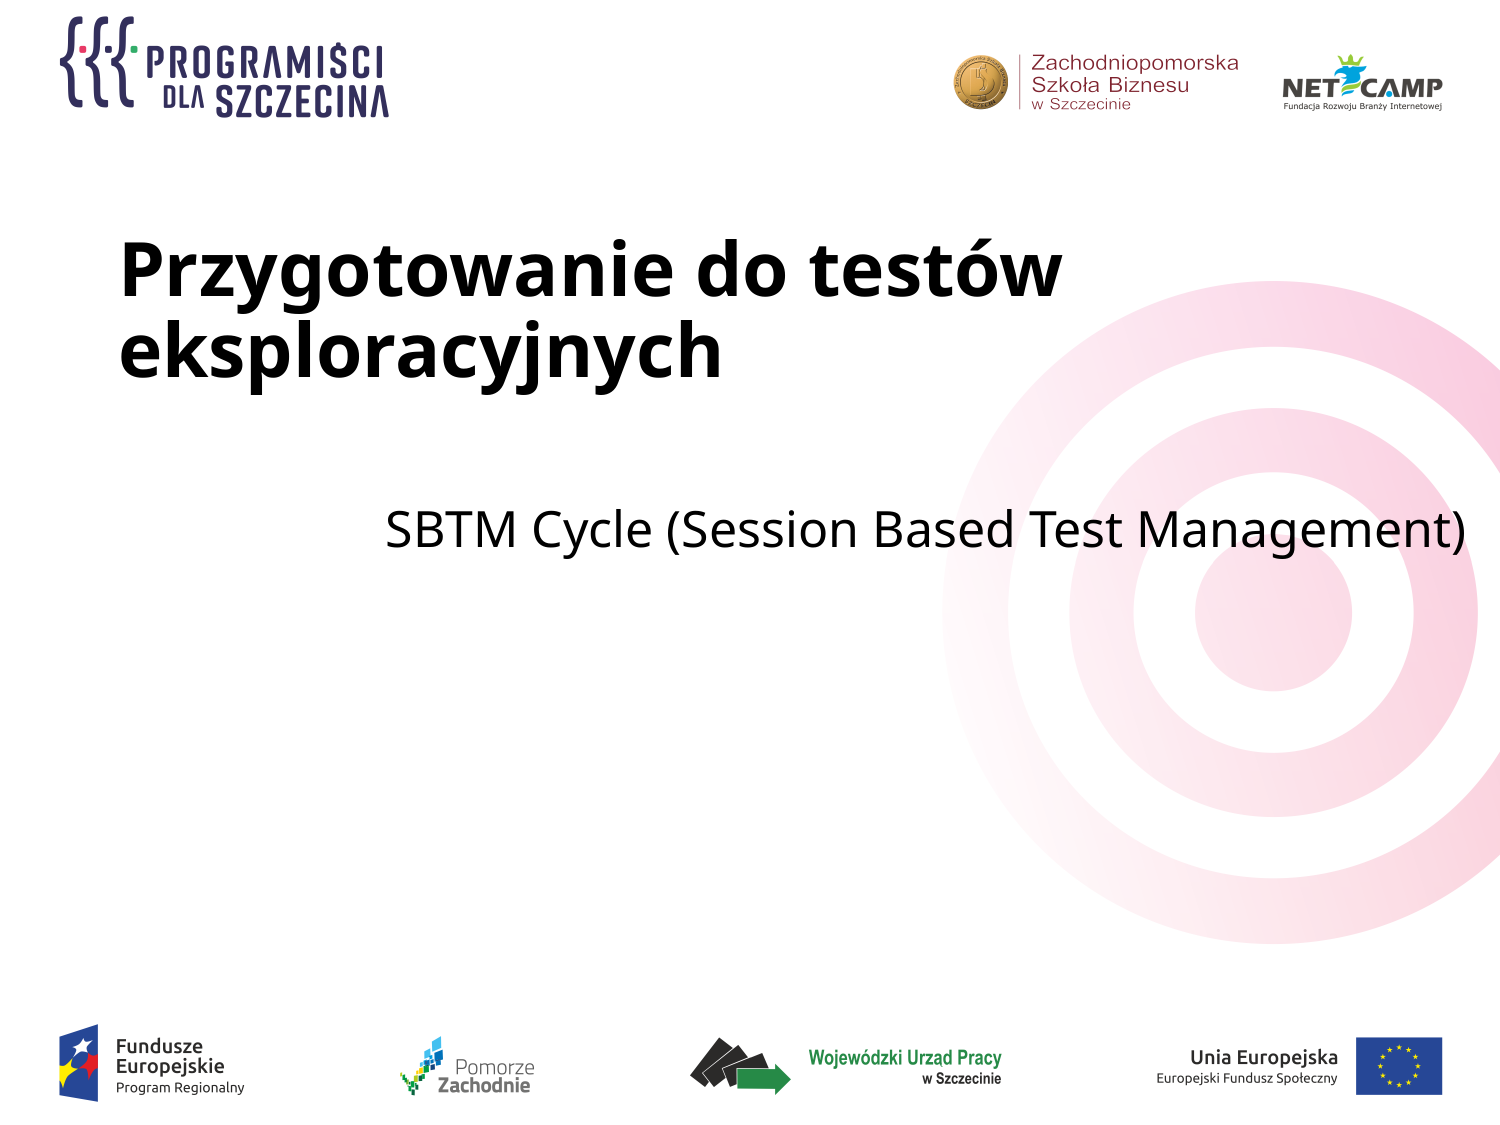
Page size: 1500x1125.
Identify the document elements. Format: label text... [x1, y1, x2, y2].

list SBTM Cycle (Session Based Test Management) [370, 496, 1500, 605]
title Przygotowanie do testów eksploracyjnych [103, 197, 1397, 429]
picture [0, 0, 1500, 1125]
